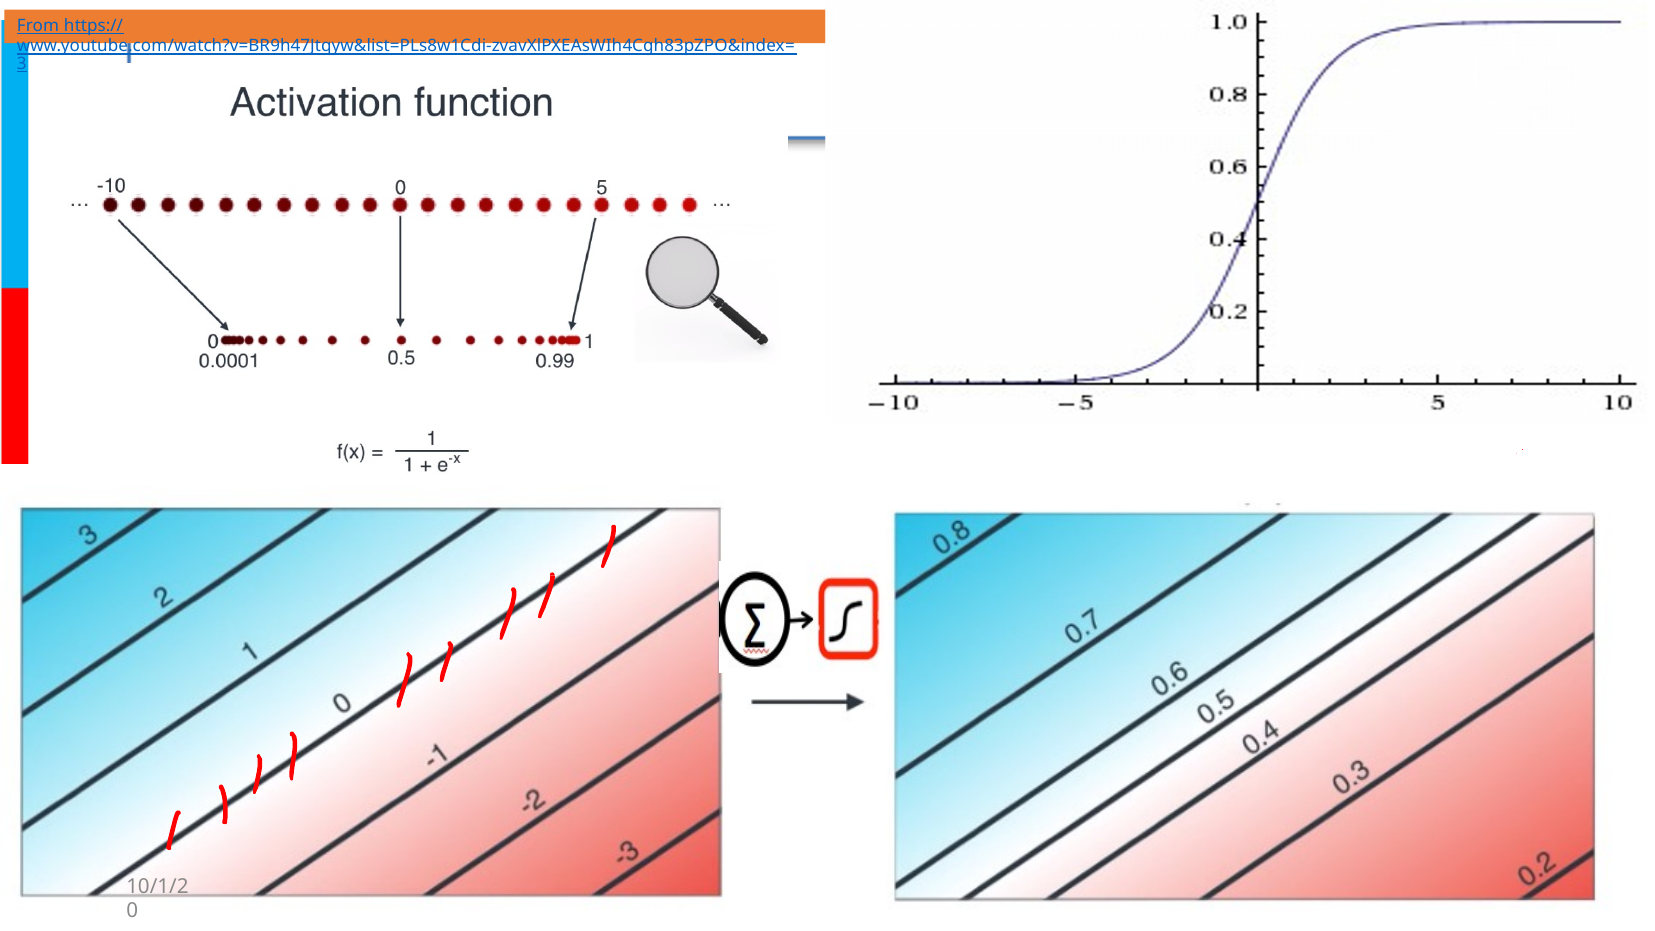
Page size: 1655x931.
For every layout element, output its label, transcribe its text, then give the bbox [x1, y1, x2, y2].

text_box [0, 63, 1636, 931]
text_box From https://www.youtube.com/watch?v=BR9h47Jtqyw&list=PLs8w1Cdi-zvavXlPXEAsWIh4Cgh83pZPO&index=3 [15, 12, 801, 59]
picture [29, 0, 1647, 422]
text_box [4, 9, 824, 44]
